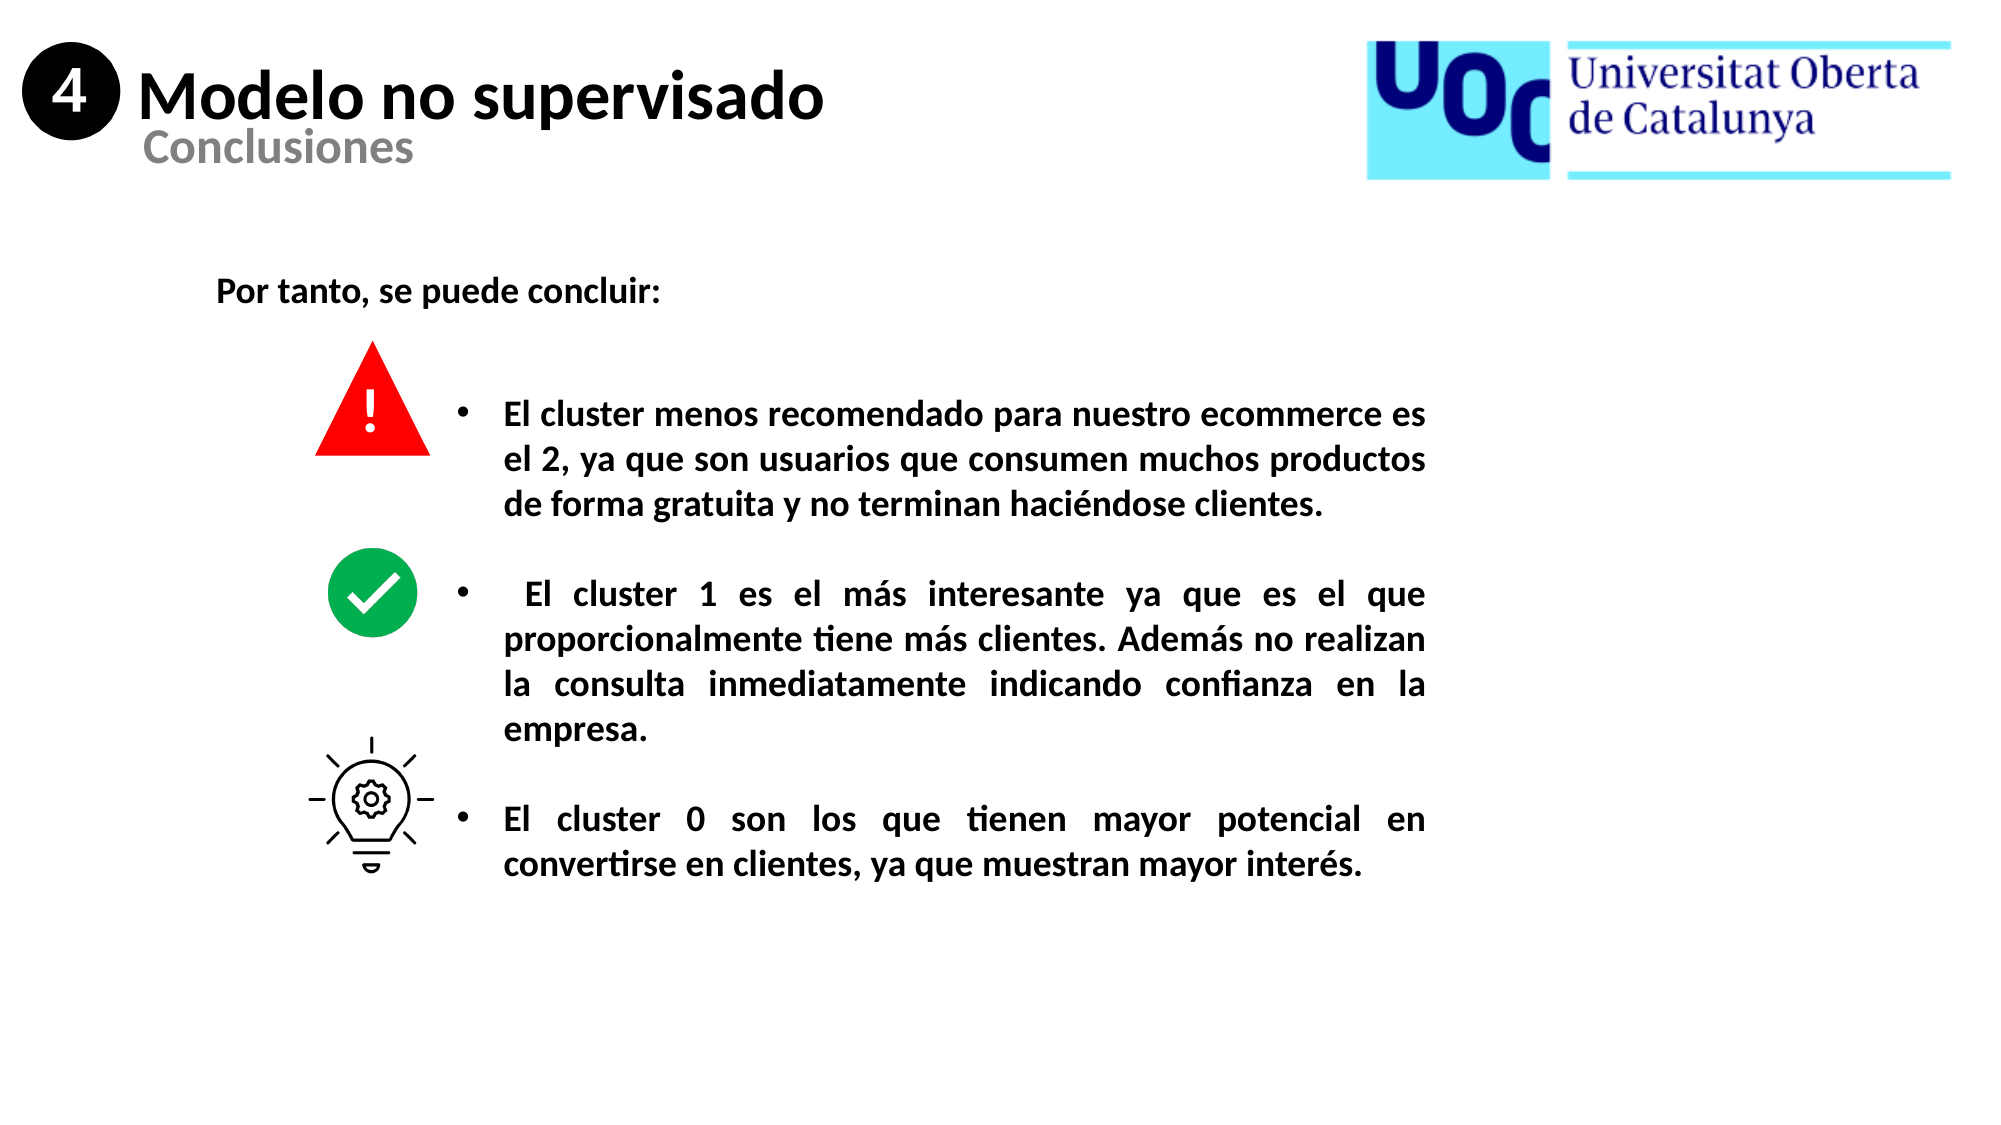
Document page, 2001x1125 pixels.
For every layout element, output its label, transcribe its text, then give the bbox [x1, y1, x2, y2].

picture [9, 29, 133, 153]
text_box Modelo no supervisado [133, 43, 1302, 139]
text_box El cluster menos recomendado para nuestro ecommerce es el 2, ya que son usuarios que consumen muchos productos de forma gratuita y no terminan haciéndose clientes. El cluster 1 es el más interesante ya que es el que proporcionalmente tiene más clientes. Además no realizan la consulta inmediatamente indicando confianza en la empresa. El cluster 0 son los que tienen mayor potencial en convertirse en clientes, ya que muestran mayor interés. [441, 336, 1442, 892]
text_box [315, 395, 431, 456]
picture [316, 536, 429, 649]
text_box Conclusiones [138, 108, 1302, 180]
text_box ! [345, 363, 400, 453]
text_box Por tanto, se puede concluir: [201, 258, 1215, 319]
picture [1302, 0, 2000, 205]
text_box [361, 340, 384, 363]
picture [297, 730, 448, 881]
